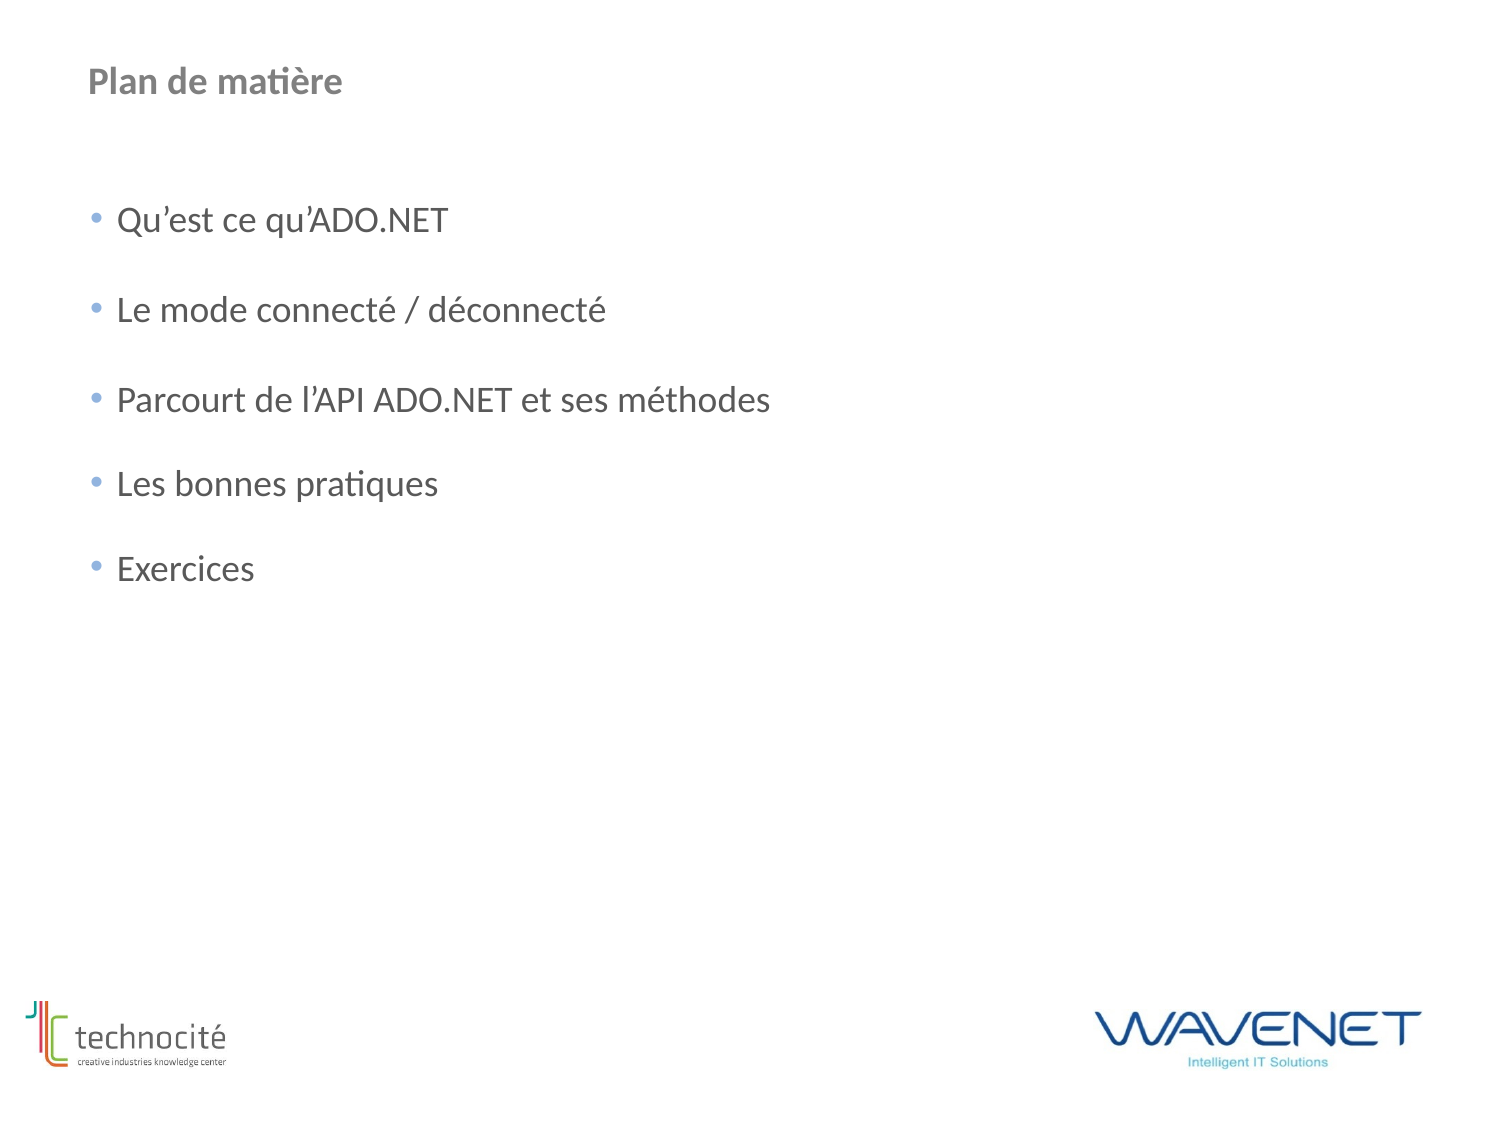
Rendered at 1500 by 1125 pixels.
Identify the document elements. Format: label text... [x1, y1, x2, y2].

picture [25, 1001, 233, 1071]
title Plan de matière [73, 48, 1425, 167]
list Qu’est ce qu’ADO.NET Le mode connecté / déconnecté Parcourt de l’API ADO.NET et ses méthodes Les bonnes pratiques Exercices [75, 187, 1425, 1002]
picture [1093, 1009, 1423, 1071]
